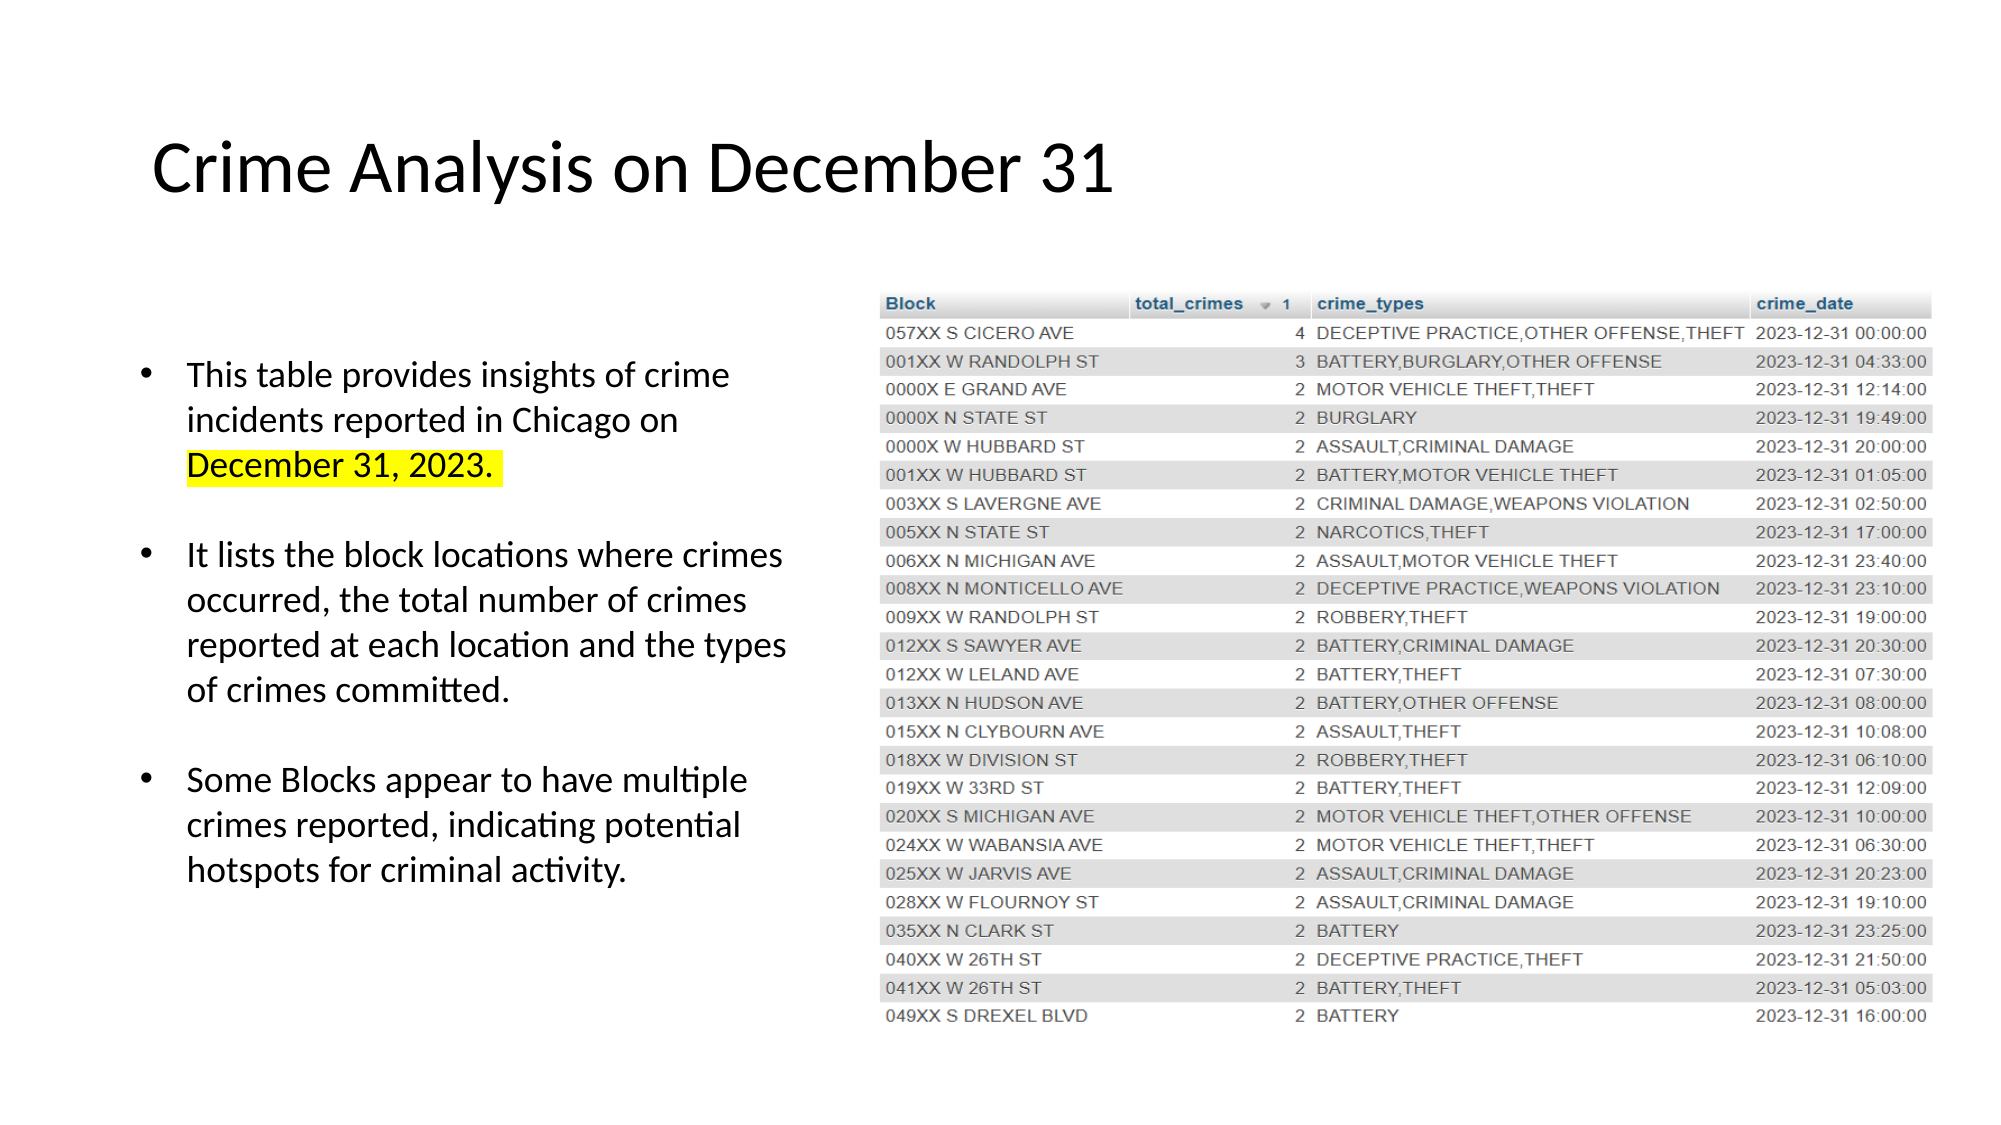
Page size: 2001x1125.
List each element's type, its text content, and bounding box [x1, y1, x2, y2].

title Crime Analysis on December 31 [137, 59, 1863, 278]
picture [871, 288, 1963, 1033]
text_box This table provides insights of crime incidents reported in Chicago on December 31, 2023. It lists the block locations where crimes occurred, the total number of crimes reported at each location and the types of crimes committed. Some Blocks appear to have multiple crimes reported, indicating potential hotspots for criminal activity. [124, 342, 823, 943]
